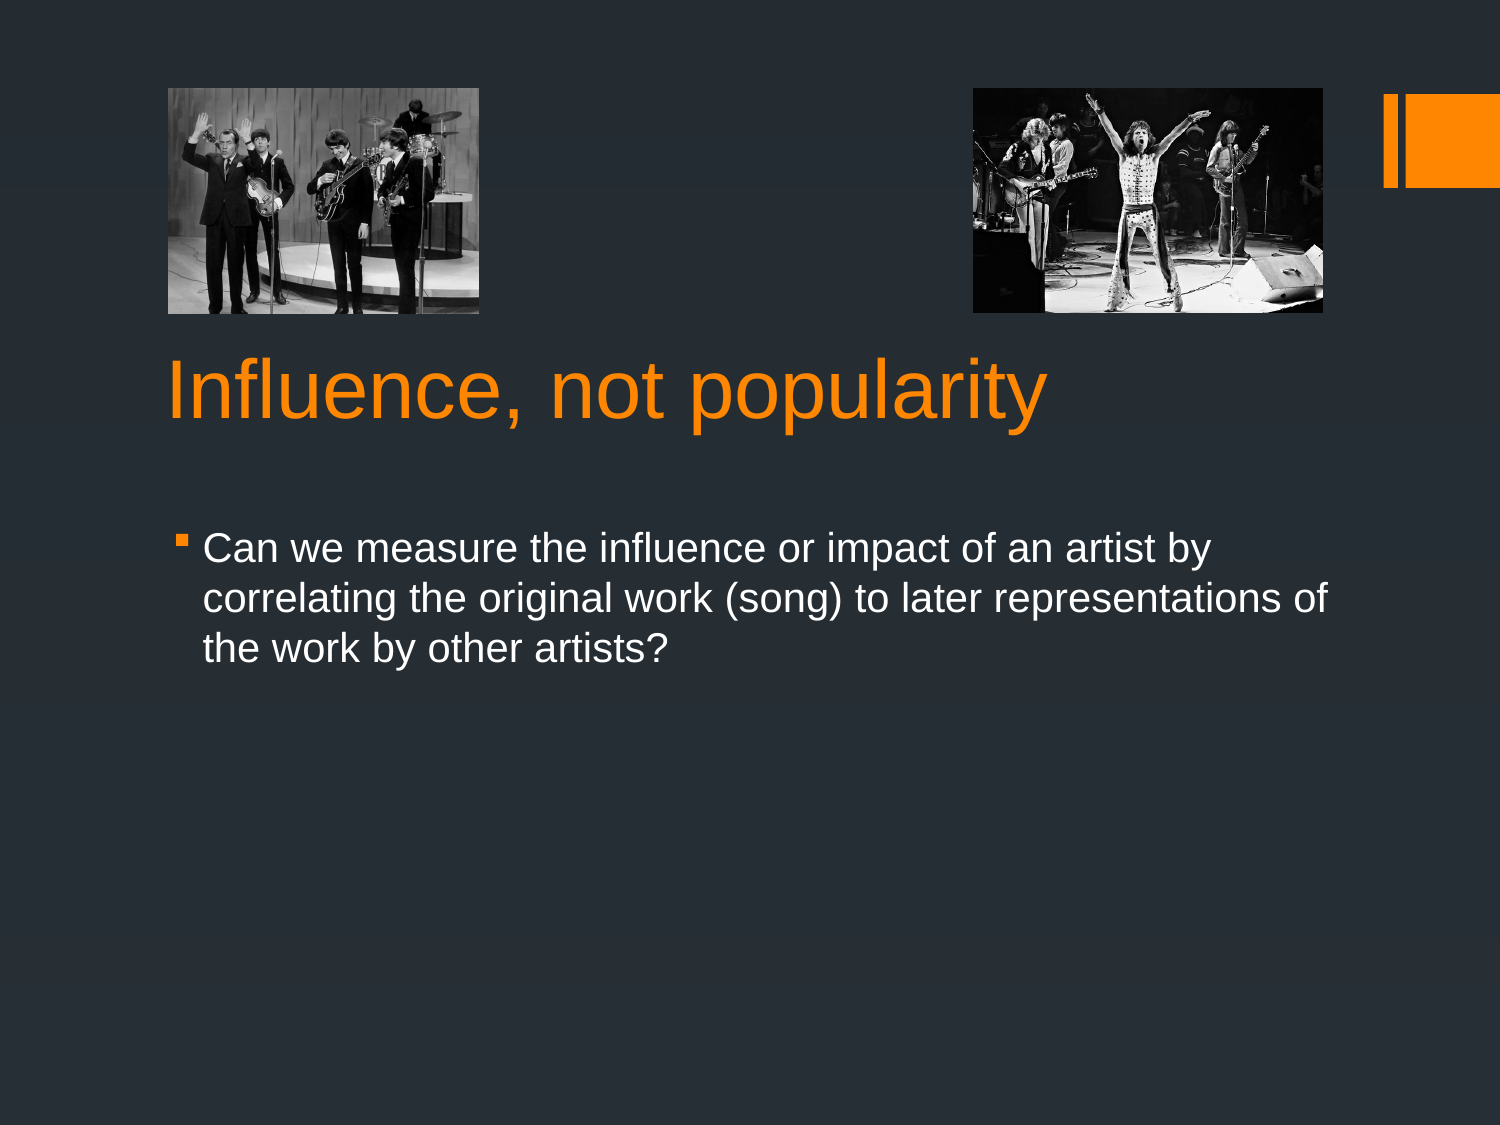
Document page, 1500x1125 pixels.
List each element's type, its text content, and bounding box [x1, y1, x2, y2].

picture [167, 87, 479, 314]
title Influence, not popularity [150, 253, 1350, 443]
picture [973, 87, 1323, 314]
list Can we measure the influence or impact of an artist by correlating the original work (song) to later representations of the work by other artists? [150, 454, 1350, 1035]
